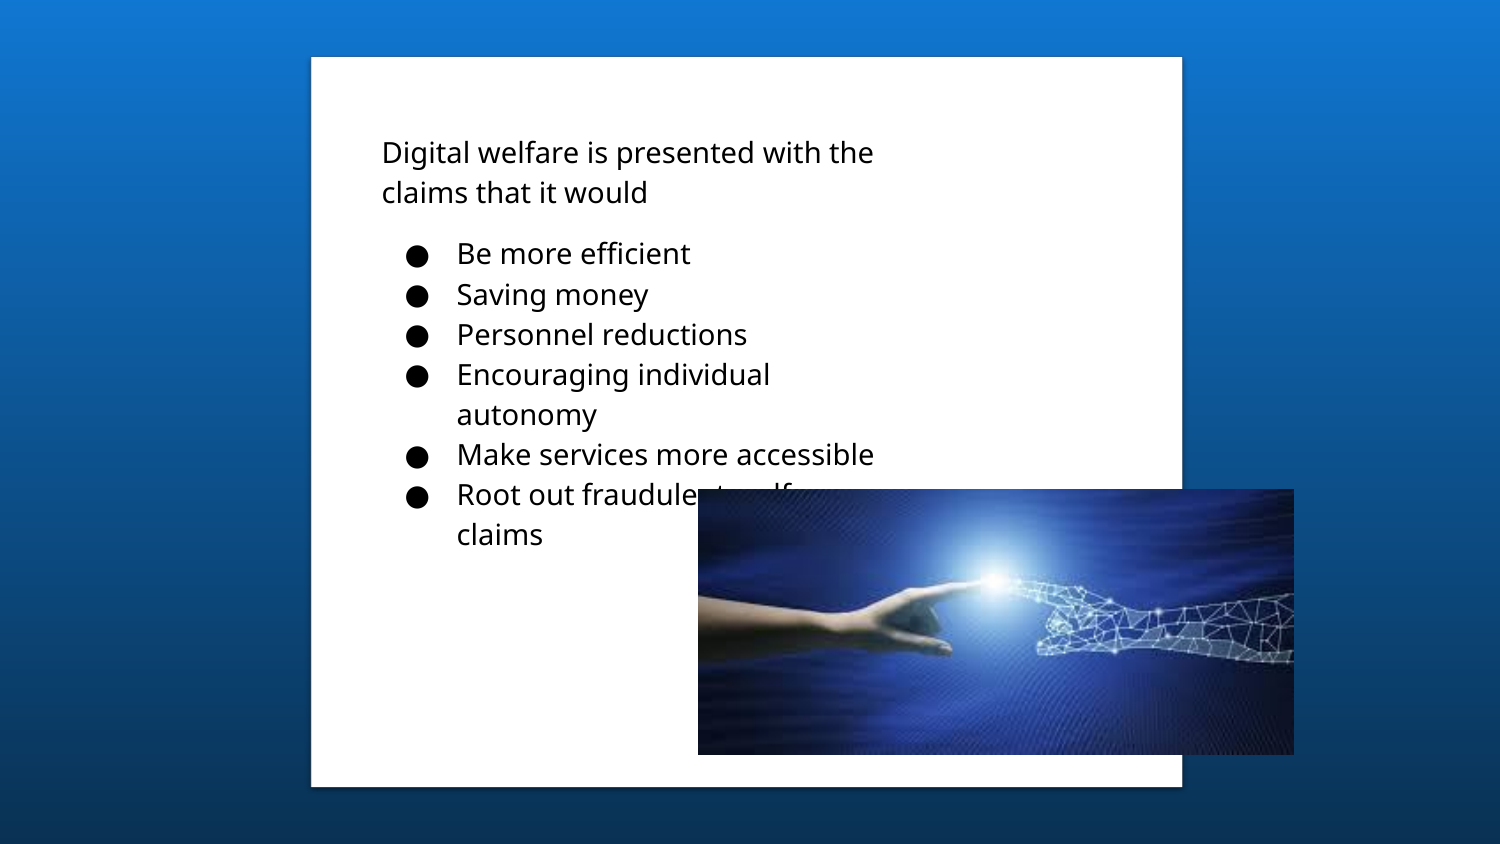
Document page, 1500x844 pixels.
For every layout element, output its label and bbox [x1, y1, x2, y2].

picture [276, 26, 1294, 818]
